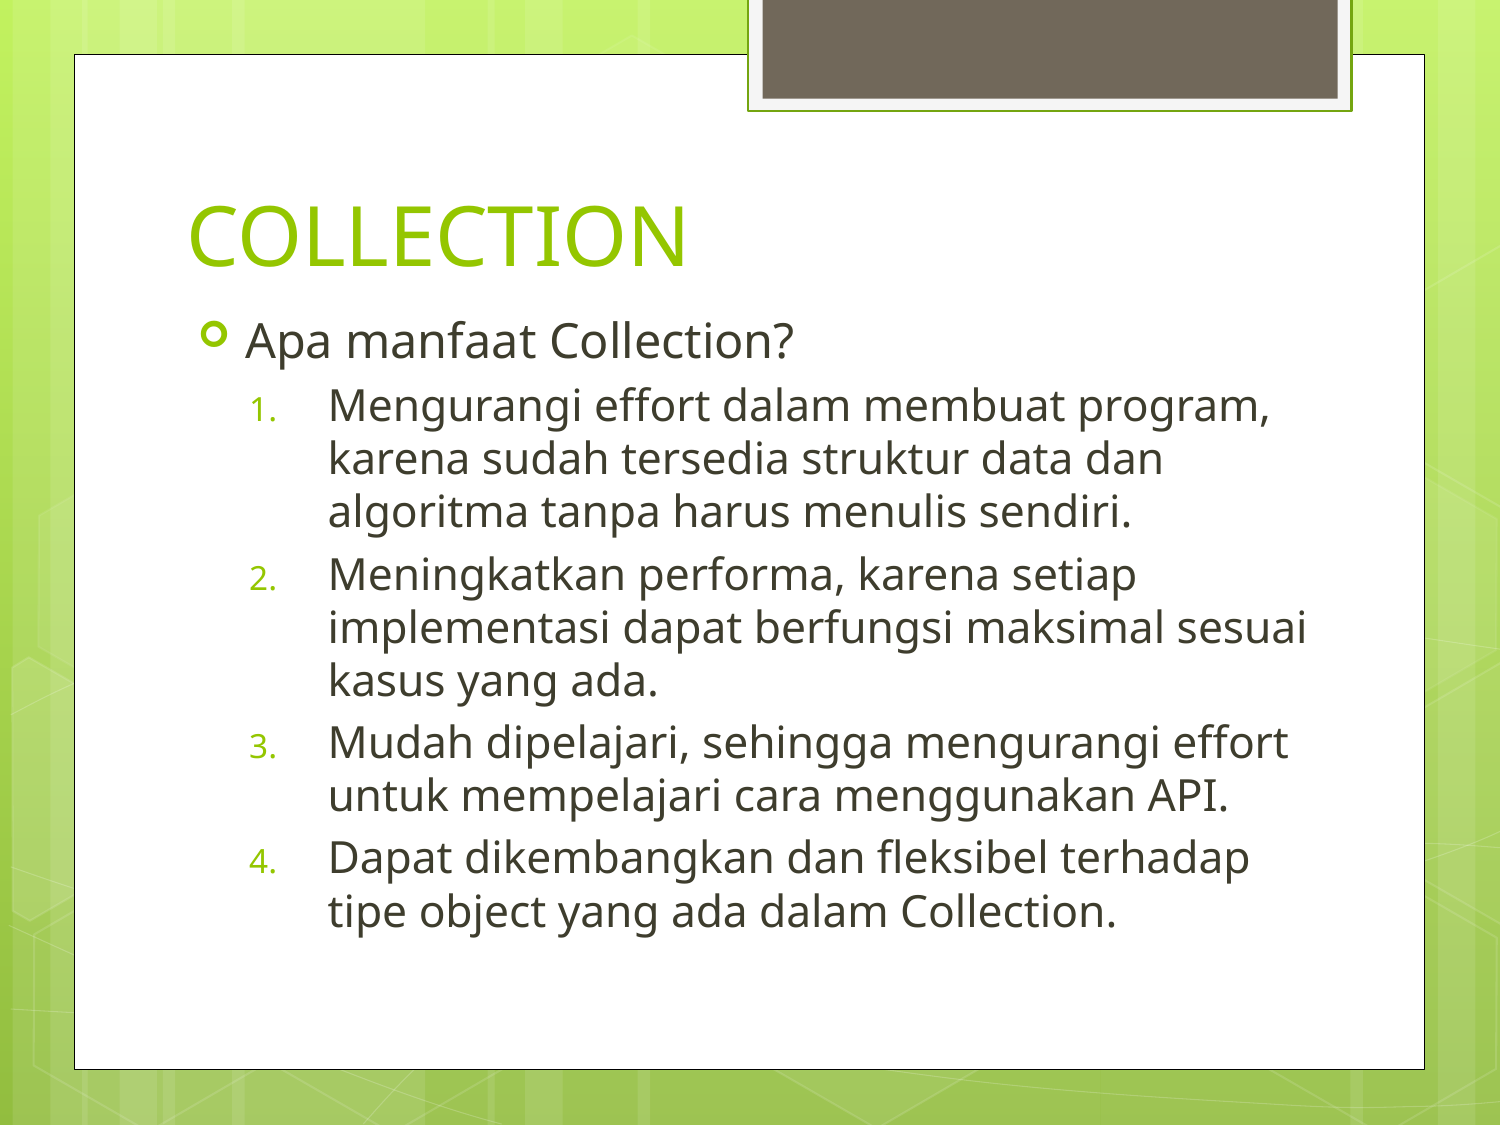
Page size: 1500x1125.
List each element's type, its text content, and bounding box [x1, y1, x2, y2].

list Apa manfaat Collection? Mengurangi effort dalam membuat program, karena sudah tersedia struktur data dan algoritma tanpa harus menulis sendiri. Meningkatkan performa, karena setiap implementasi dapat berfungsi maksimal sesuai kasus yang ada. Mudah dipelajari, sehingga mengurangi effort untuk mempelajari cara menggunakan API. Dapat dikembangkan dan fleksibel terhadap tipe object yang ada dalam Collection. [171, 302, 1341, 988]
title COLLECTION [171, 168, 1324, 291]
